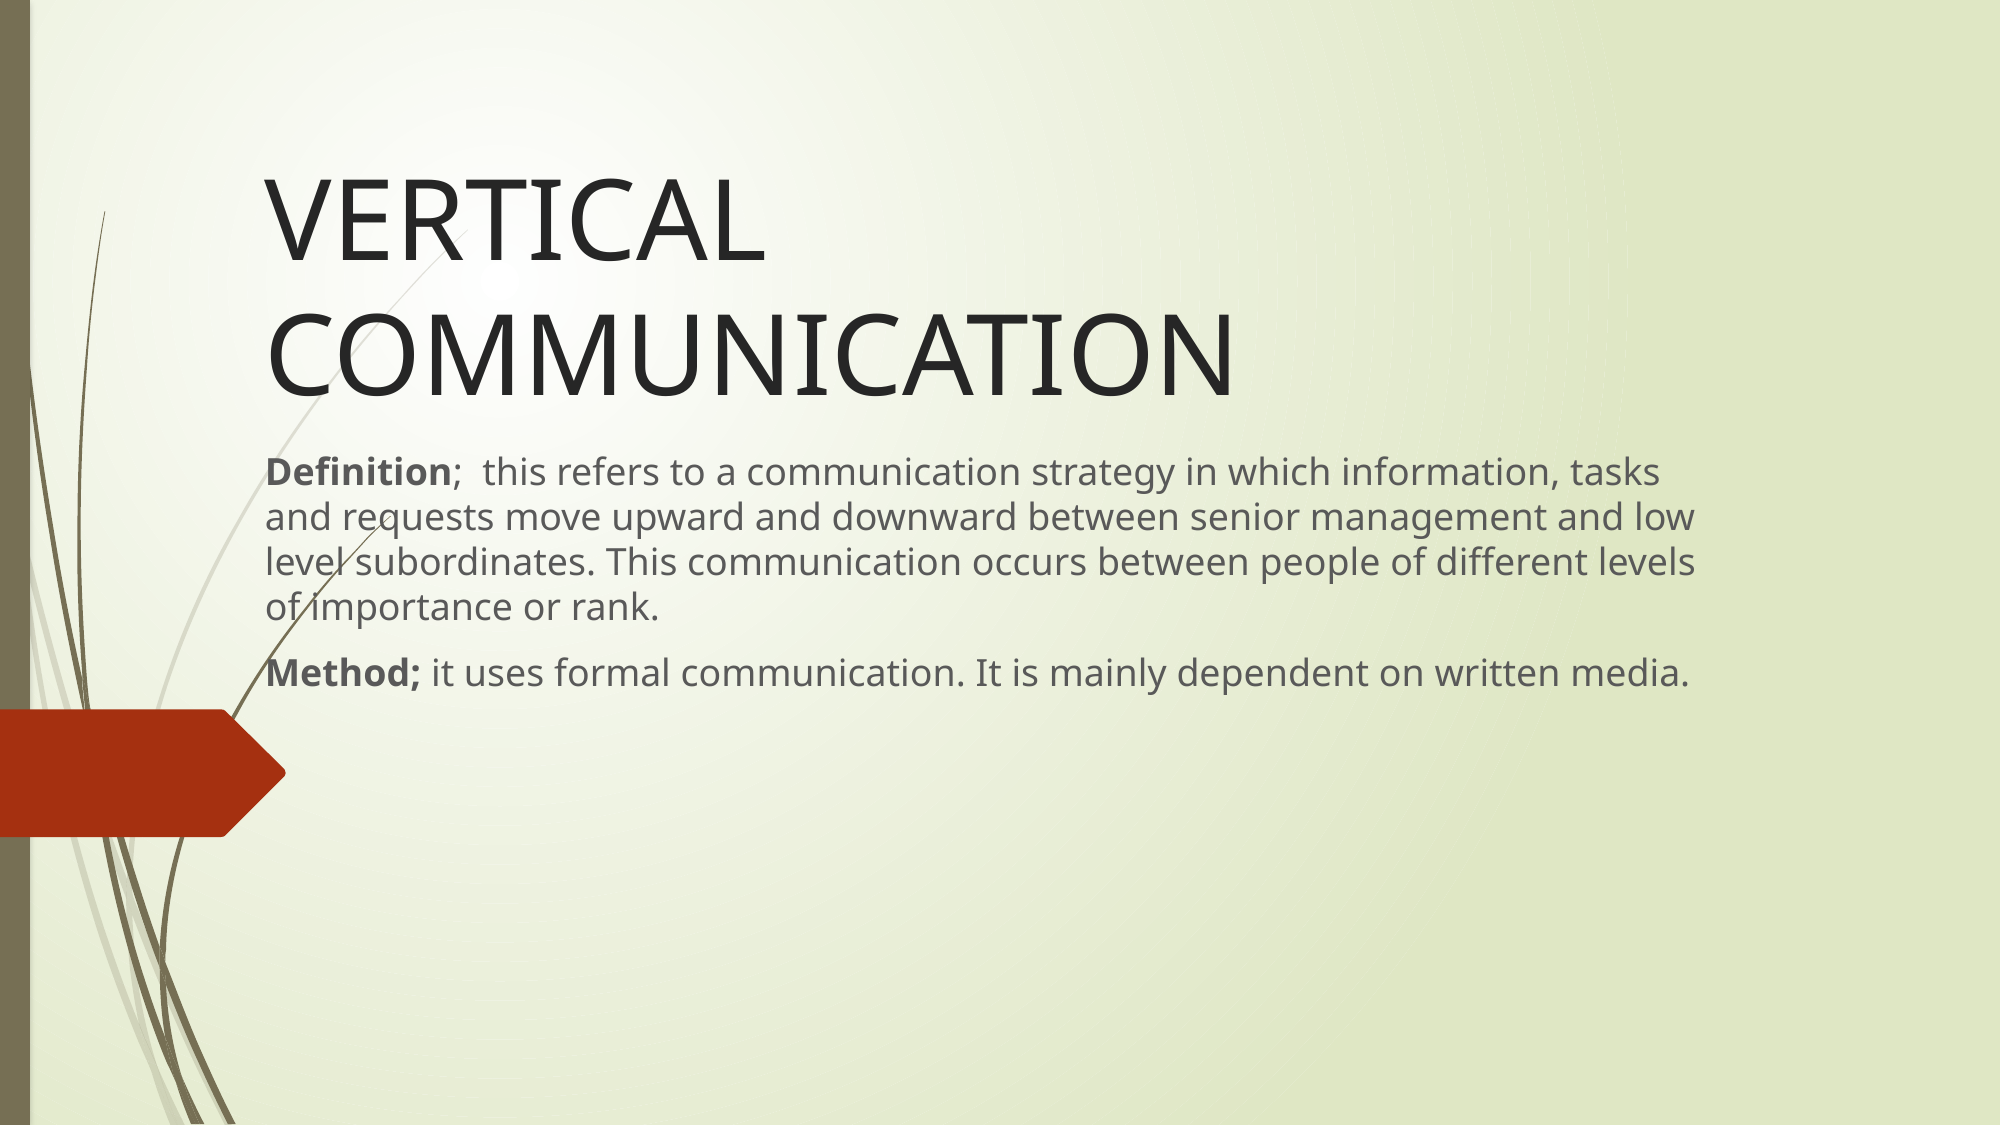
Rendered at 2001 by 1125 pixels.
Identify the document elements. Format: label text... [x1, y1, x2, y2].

subtitle Definition; this refers to a communication strategy in which information, tasks and requests move upward and downward between senior management and low level subordinates. This communication occurs between people of different levels of importance or rank. Method; it uses formal communication. It is mainly dependent on written media. [249, 440, 1750, 875]
title VERTICAL COMMUNICATION [249, 34, 1750, 426]
